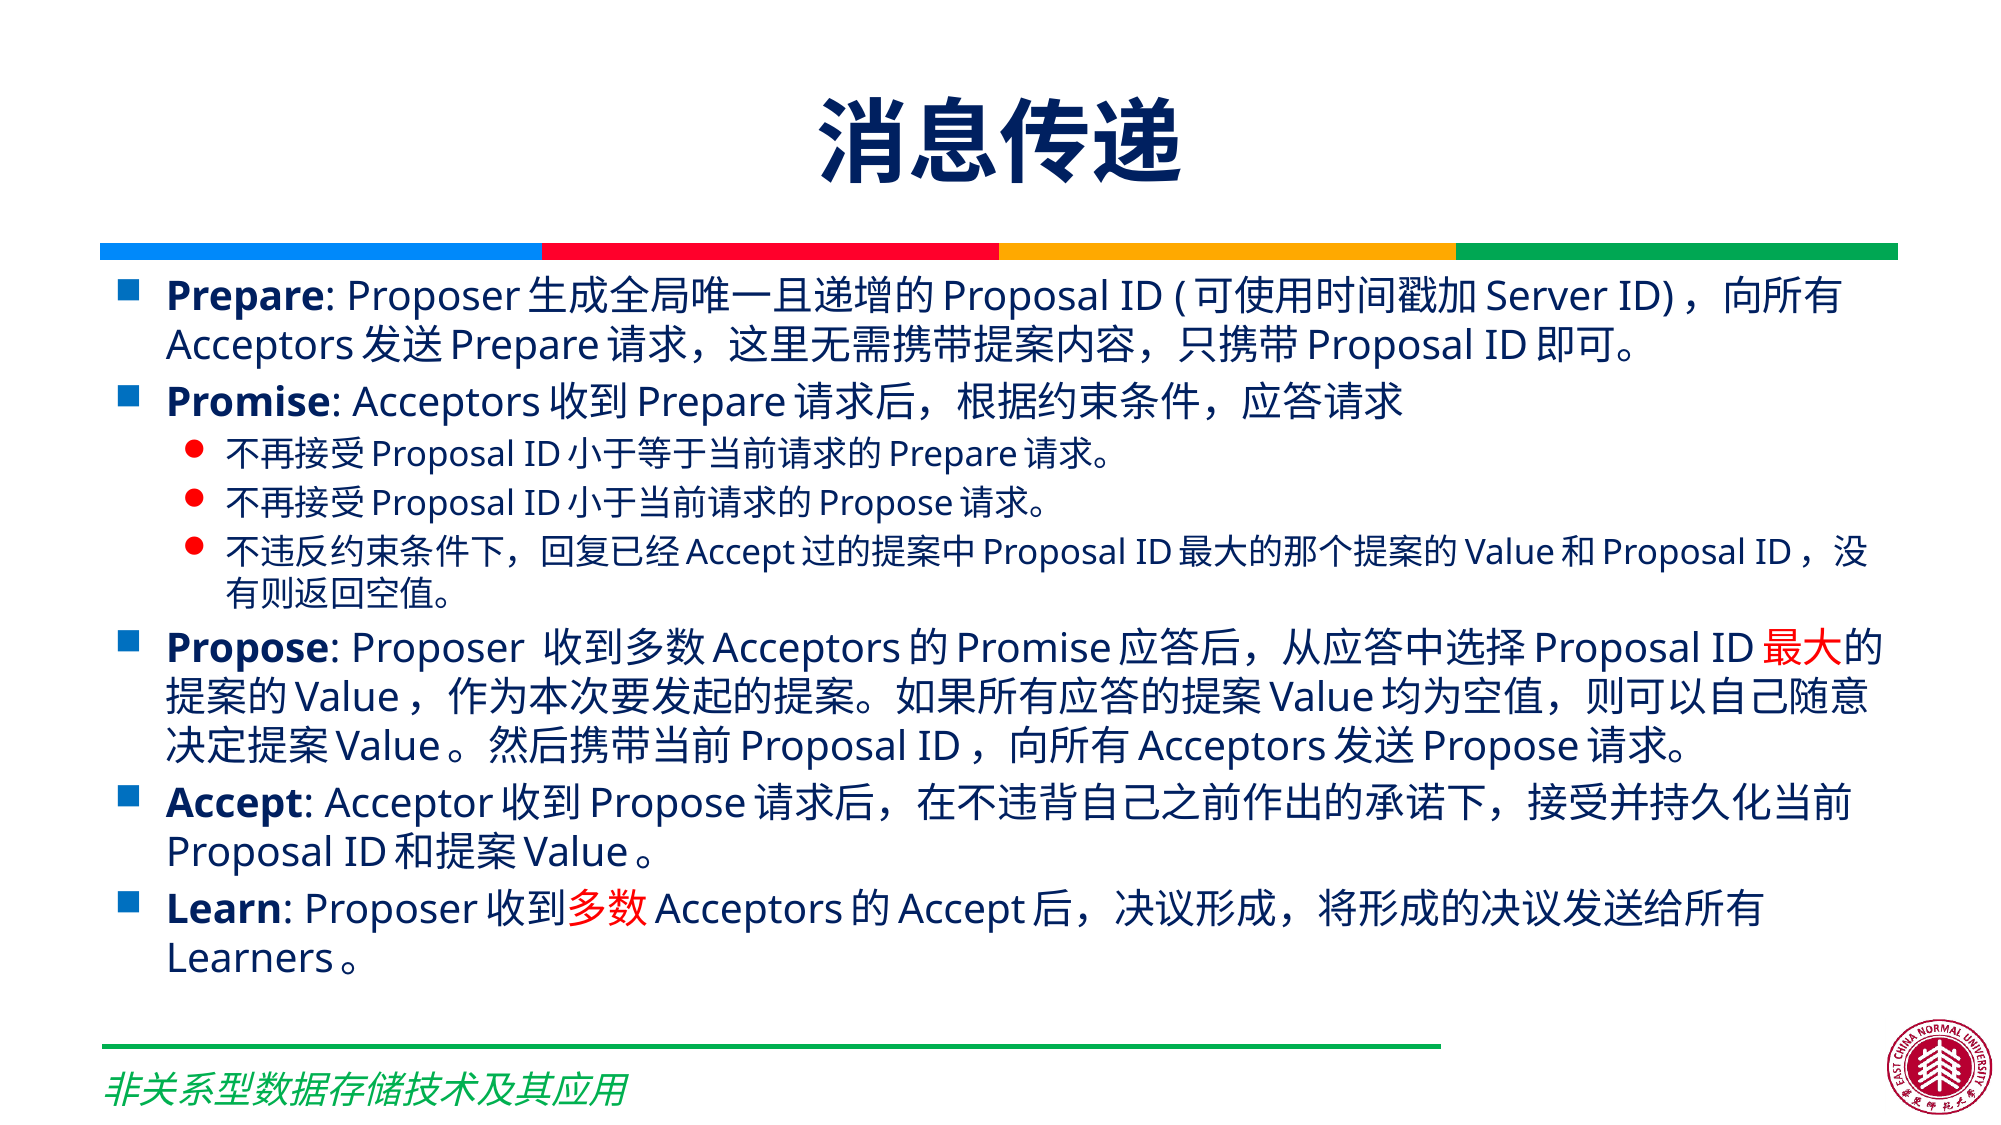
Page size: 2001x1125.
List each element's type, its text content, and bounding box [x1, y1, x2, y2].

list Prepare: Proposer生成全局唯一且递增的Proposal ID (可使用时间戳加Server ID)，向所有Acceptors发送Prepare请求，这里无需携带提案内容，只携带Proposal ID即可。 Promise: Acceptors收到Prepare请求后，根据约束条件，应答请求 不再接受Proposal ID小于等于当前请求的Prepare请求。 不再接受Proposal ID小于当前请求的Propose请求。 不违反约束条件下，回复已经Accept过的提案中Proposal ID最大的那个提案的Value和Proposal ID，没有则返回空值。 Propose: Proposer 收到多数Acceptors的Promise应答后，从应答中选择Proposal ID最大的提案的Value，作为本次要发起的提案。如果所有应答的提案Value均为空值，则可以自己随意决定提案Value。然后携带当前Proposal ID，向所有Acceptors发送Propose请求。 Accept: Acceptor收到Propose请求后，在不违背自己之前作出的承诺下，接受并持久化当前Proposal ID和提案Value。 Learn: Proposer收到多数Acceptors的Accept后，决议形成，将形成的决议发送给所有Learners。 [99, 262, 1900, 1005]
title 消息传递 [99, 45, 1900, 233]
picture [1885, 1018, 1993, 1115]
picture [86, 243, 1898, 260]
